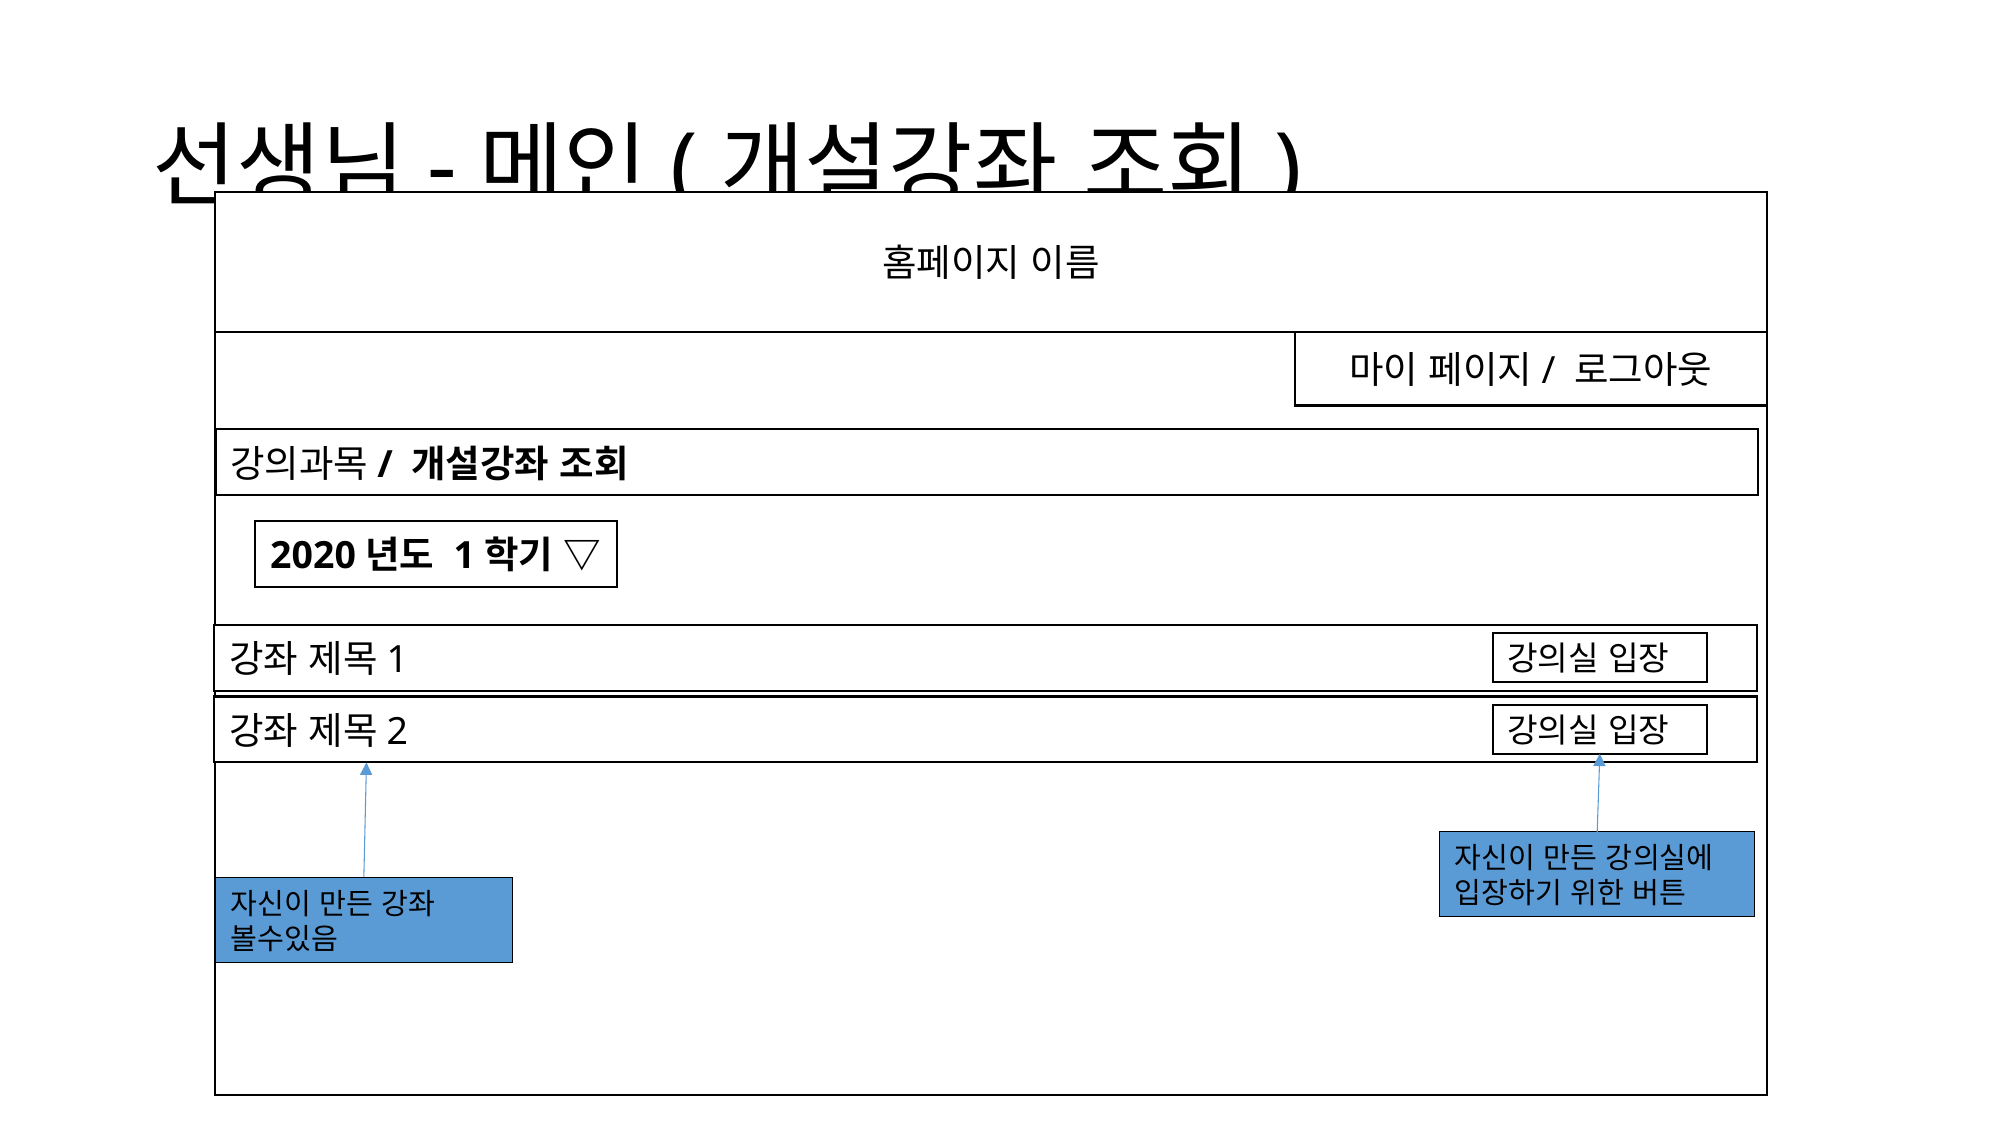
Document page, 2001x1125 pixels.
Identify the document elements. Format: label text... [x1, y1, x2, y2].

text_box 강좌 제목2 [213, 695, 1758, 763]
text_box 마이 페이지/ 로그아웃 [1294, 331, 1768, 407]
text_box 강의실 입장 [1492, 704, 1708, 755]
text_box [363, 762, 367, 878]
text_box 강의실 입장 [1492, 632, 1708, 683]
text_box 자신이 만든 강의실에 입장하기 위한 버튼 [1439, 831, 1755, 917]
text_box 강의과목/ 개설강좌 조회 [215, 428, 1759, 496]
title 선생님-메인(개설강좌 조회) [137, 59, 1863, 278]
text_box [214, 333, 1768, 1096]
text_box 2020년도 1학기 ▽ [254, 520, 618, 588]
text_box 자신이 만든 강좌 볼수있음 [215, 877, 513, 963]
text_box 홈페이지 이름 [214, 191, 1768, 333]
text_box 강좌 제목1 [213, 624, 1758, 692]
